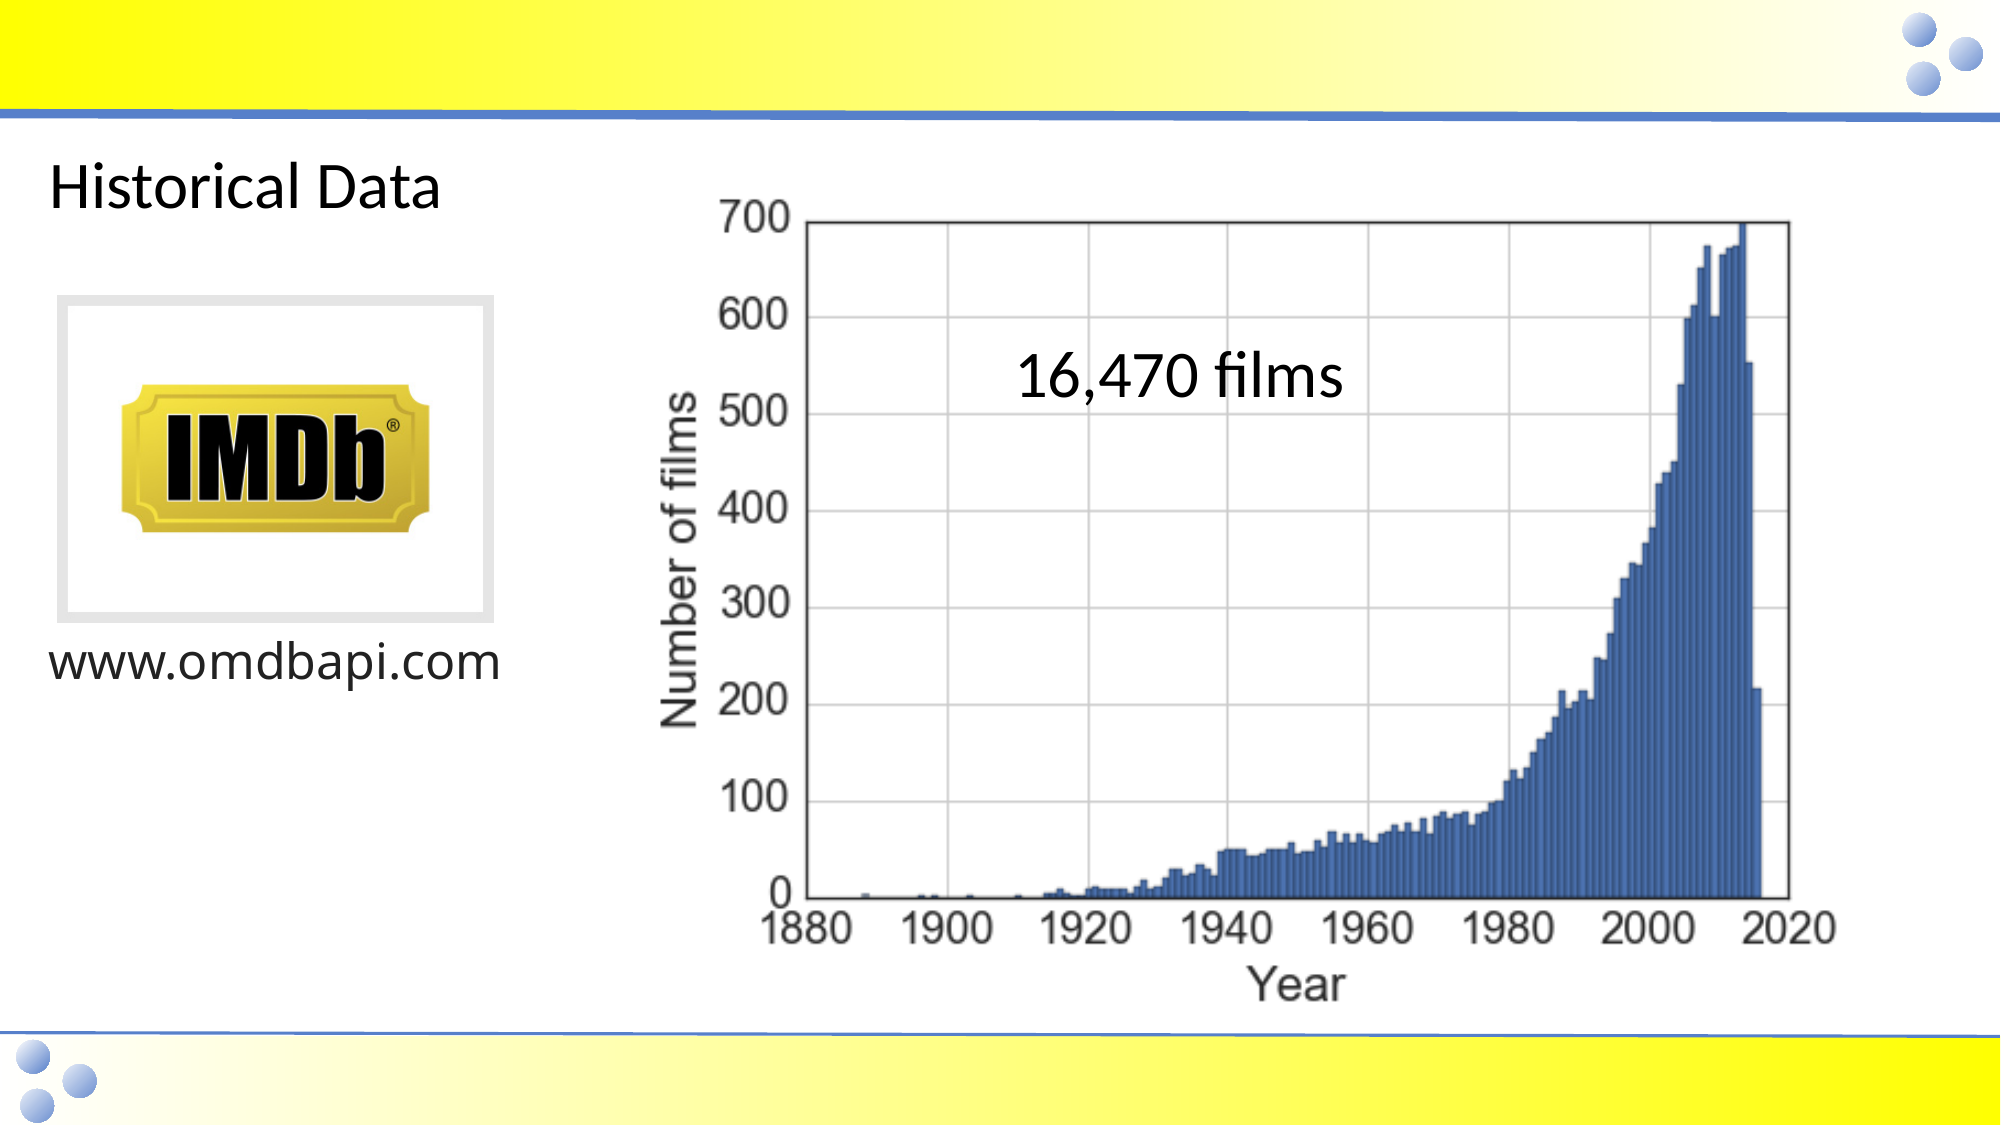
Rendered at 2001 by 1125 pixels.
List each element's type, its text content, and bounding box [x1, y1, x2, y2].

picture [648, 134, 1916, 1006]
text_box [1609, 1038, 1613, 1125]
picture [57, 295, 494, 623]
text_box www.omdbapi.com [34, 622, 518, 697]
text_box Historical Data [34, 134, 458, 230]
